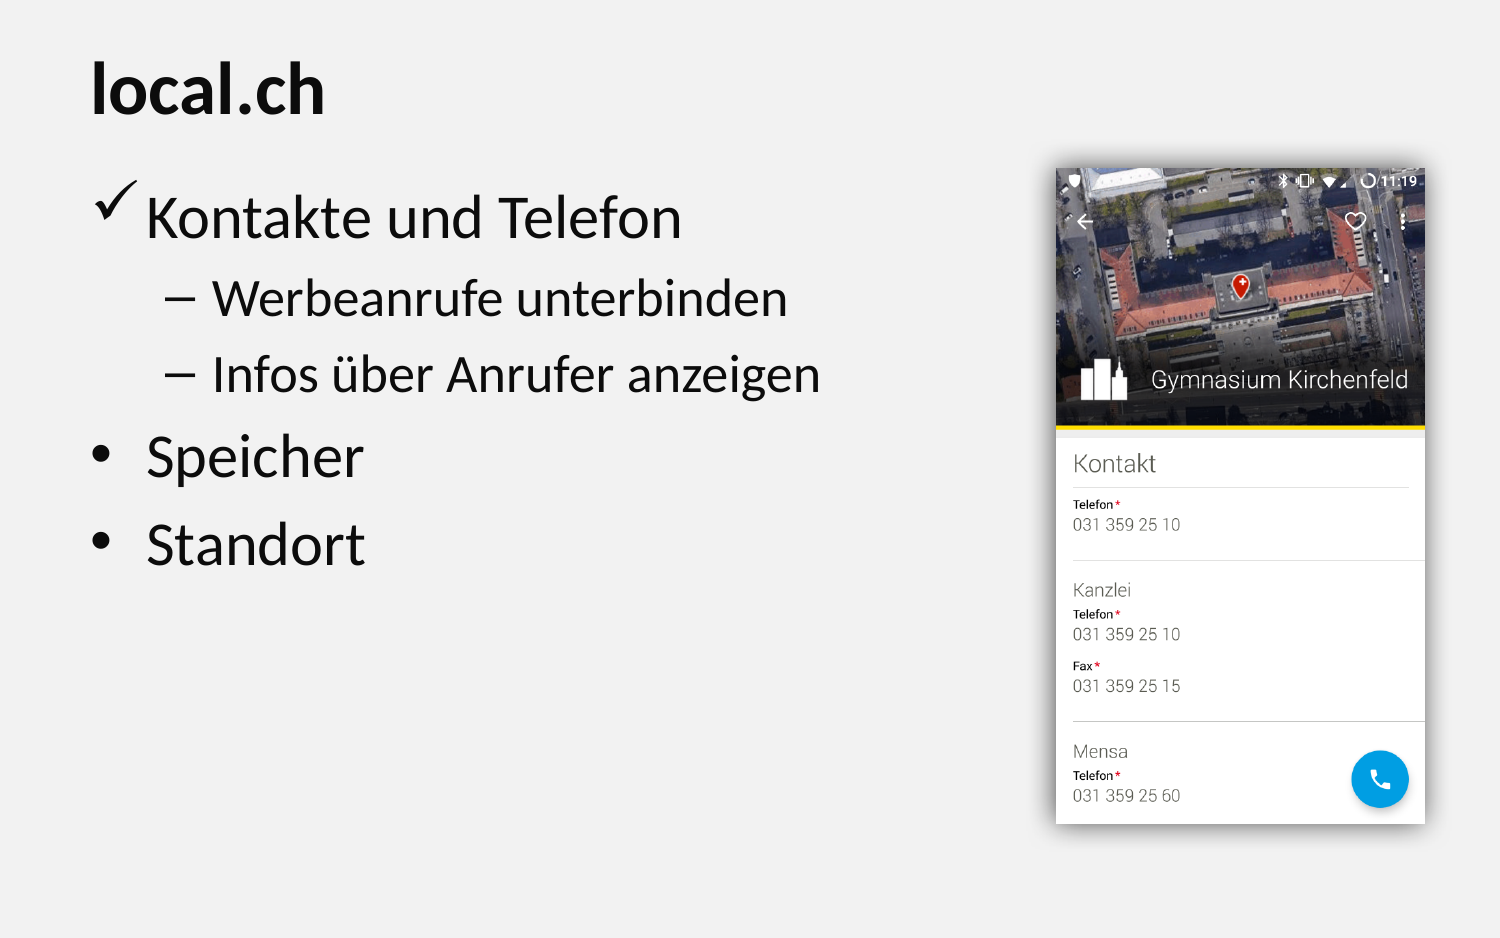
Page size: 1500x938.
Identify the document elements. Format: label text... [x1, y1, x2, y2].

title local.ch [75, 25, 1425, 144]
picture [1055, 168, 1425, 825]
list Kontakte und Telefon Werbeanrufe unterbinden Infos über Anrufer anzeigen Speicher Standort [75, 168, 1425, 894]
